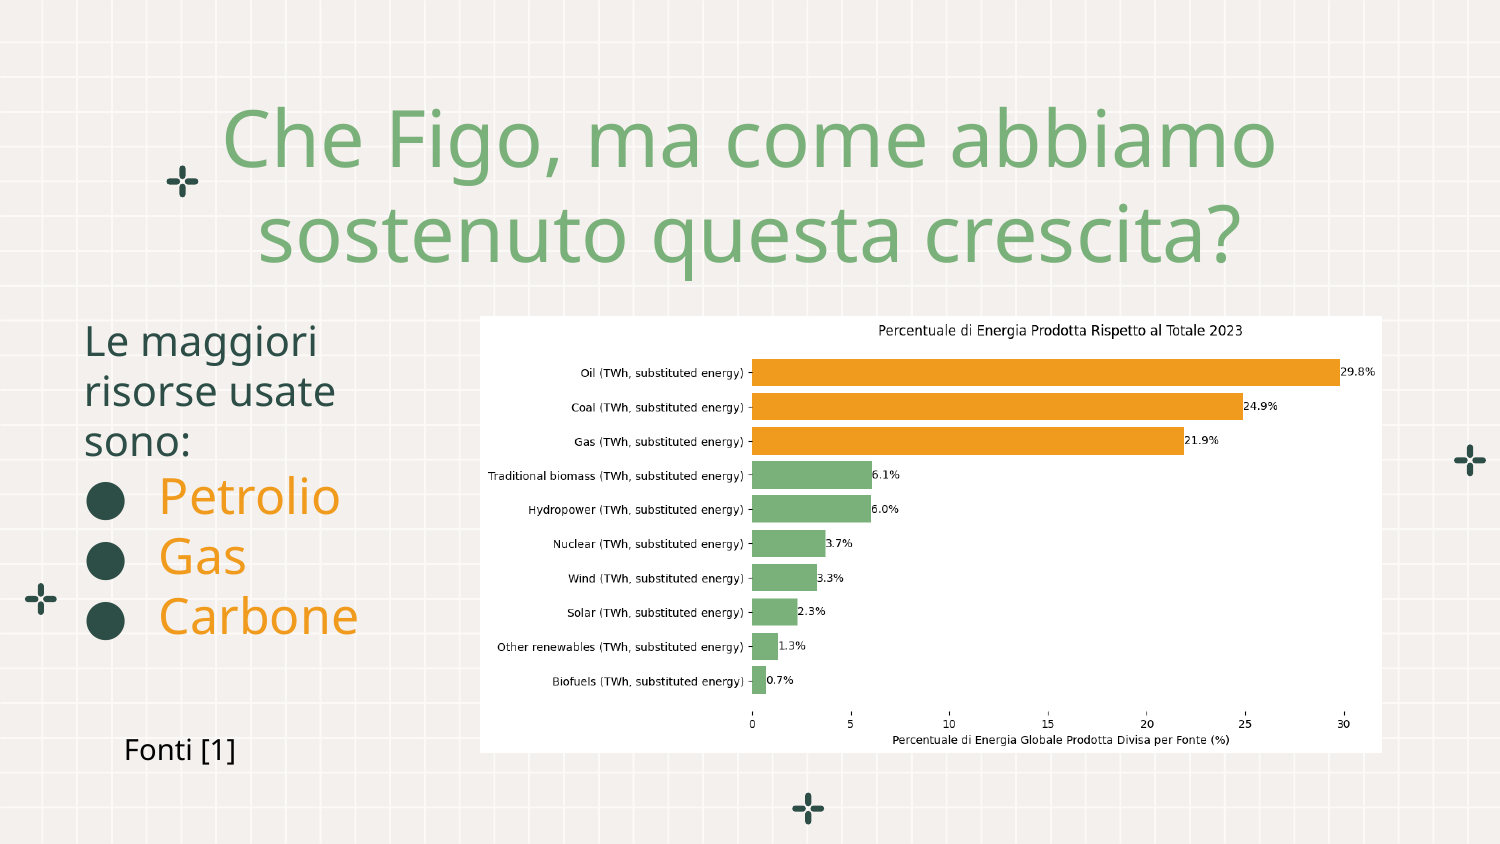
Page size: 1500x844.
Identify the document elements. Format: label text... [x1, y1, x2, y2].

picture [480, 316, 1383, 753]
subtitle Le maggiori risorse usate sono: Petrolio Gas Carbone [69, 316, 443, 660]
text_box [166, 165, 199, 198]
text_box Fonti [1] [109, 724, 251, 774]
title Che Figo, ma come abbiamo sostenuto questa crescita? [118, 72, 1382, 167]
